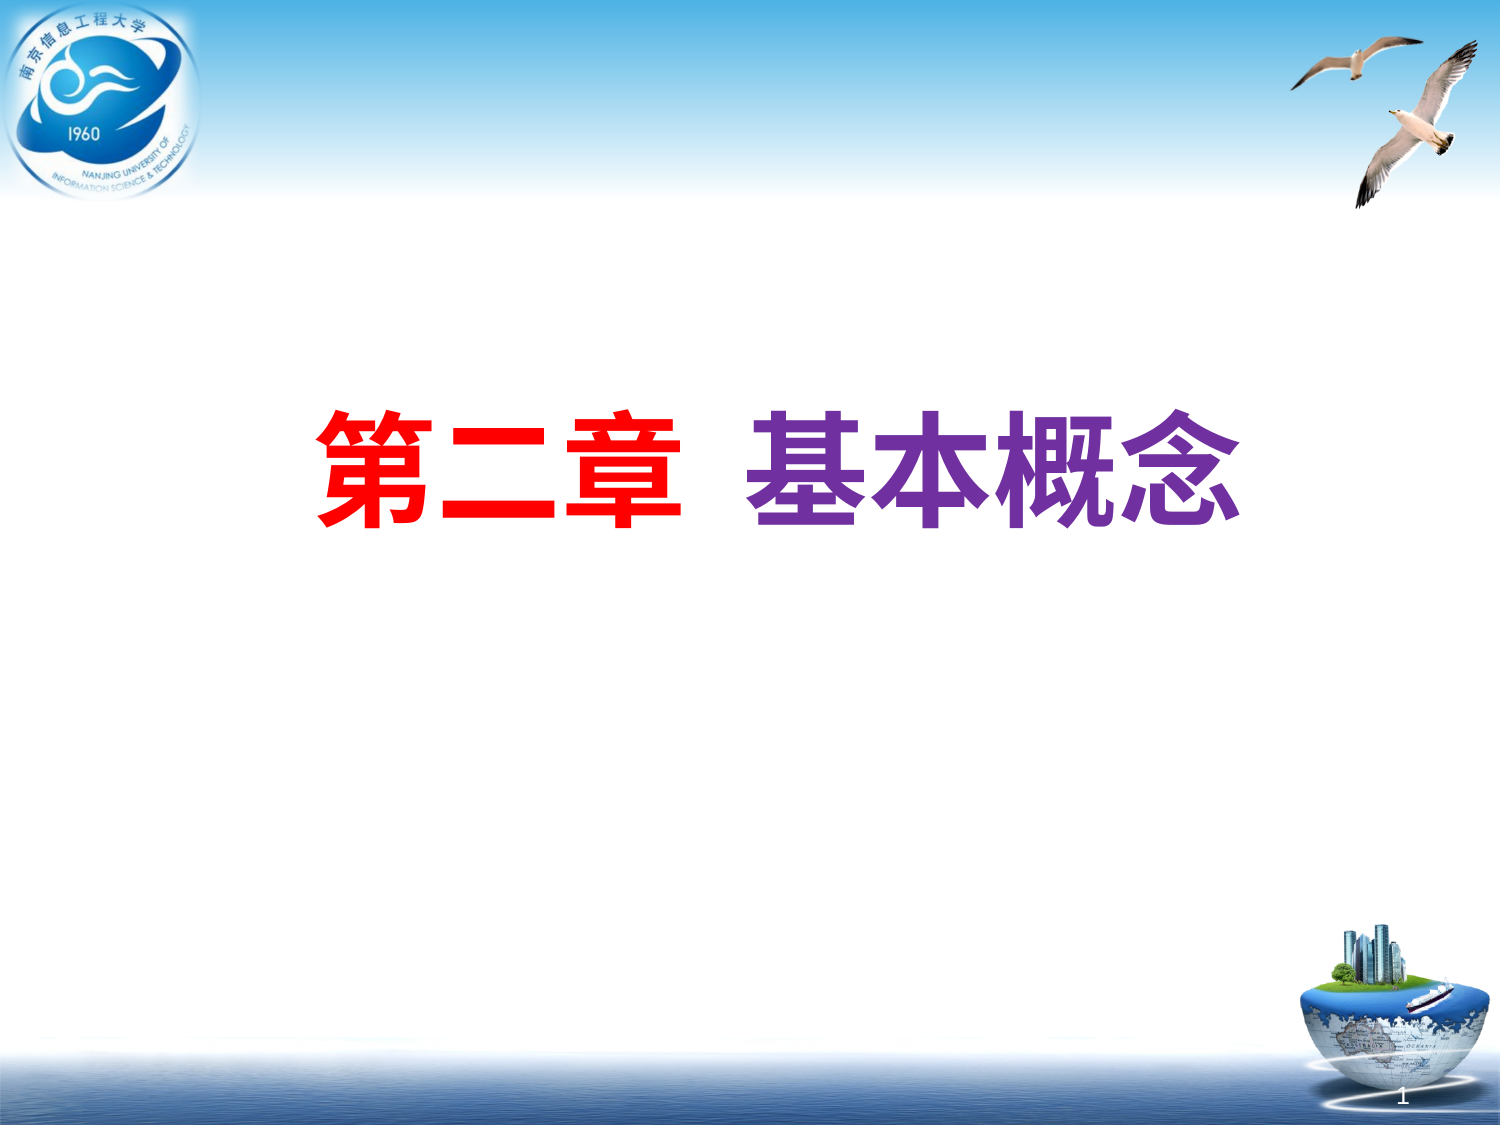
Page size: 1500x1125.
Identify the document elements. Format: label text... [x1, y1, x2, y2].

picture [26, 24, 178, 174]
title [100, 361, 1376, 811]
slide_number 1 [1074, 1072, 1426, 1113]
text_box 第二章 基本概念 [112, 385, 1471, 551]
picture [1289, 35, 1500, 213]
picture [0, 920, 1500, 1125]
